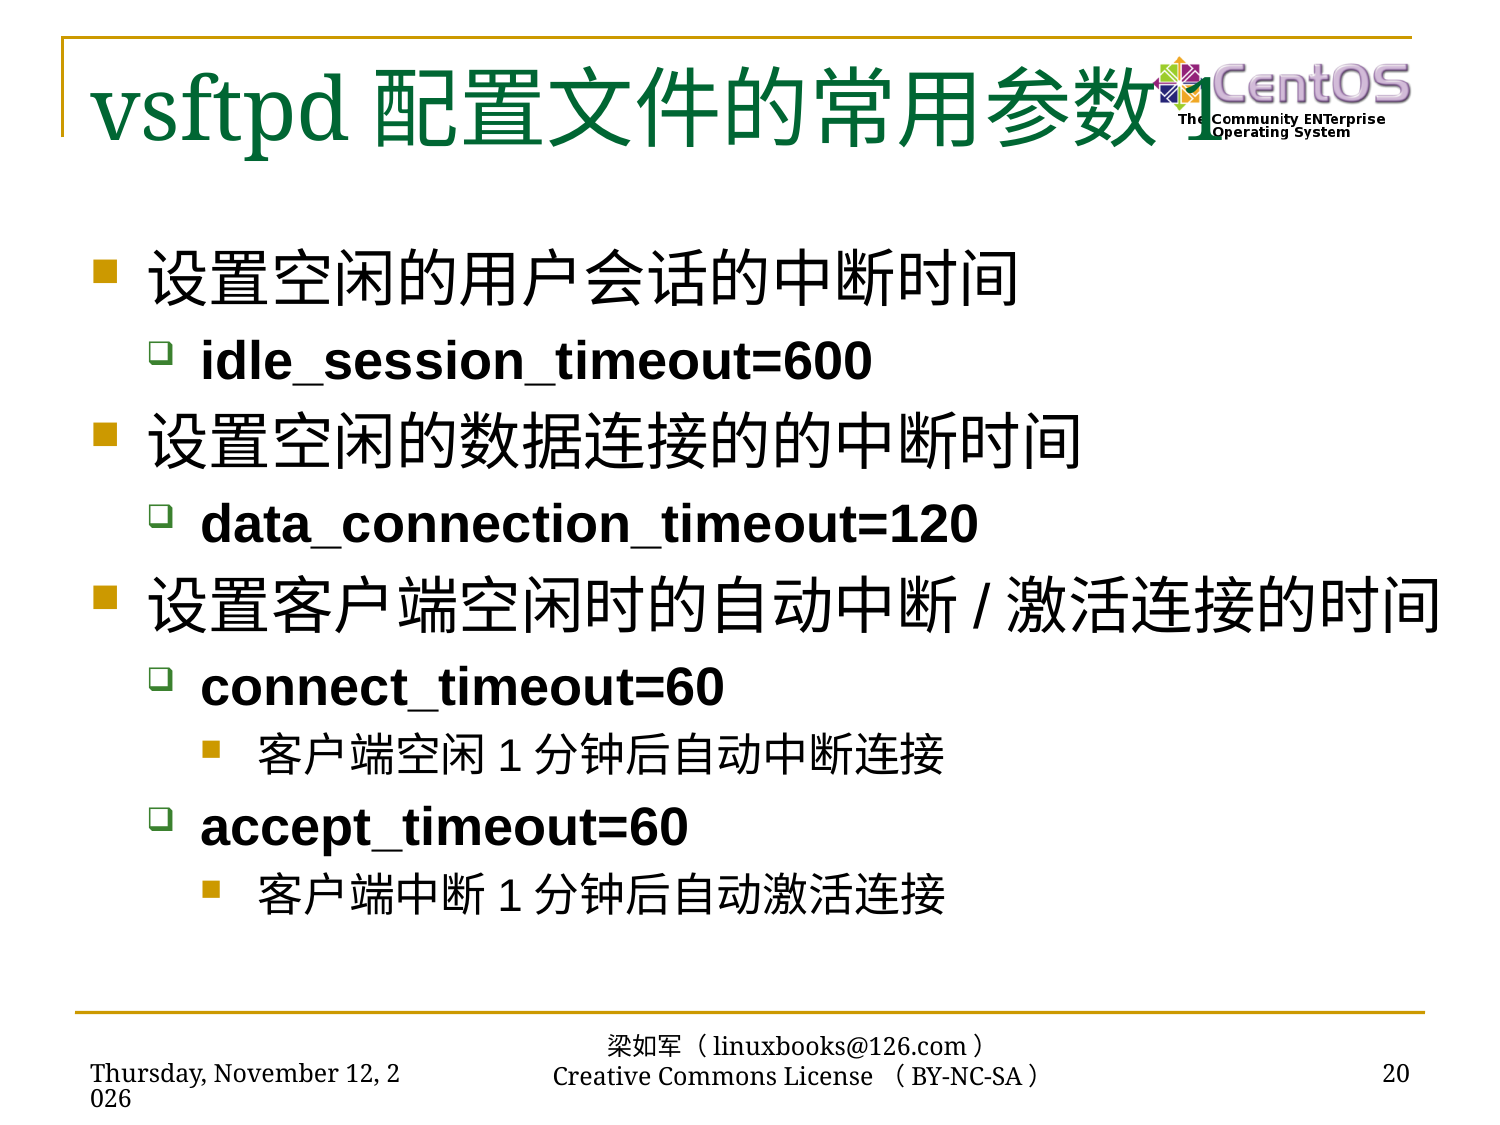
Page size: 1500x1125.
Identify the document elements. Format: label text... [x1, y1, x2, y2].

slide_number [74, 1023, 426, 1100]
list 设置空闲的用户会话的中断时间 idle_session_timeout=600 设置空闲的数据连接的的中断时间 data_connection_timeout=120 设置客户端空闲时的自动中断/激活连接的时间 connect_timeout=60 客户端空闲1分钟后自动中断连接 accept_timeout=60 客户端中断1分钟后自动激活连接 [74, 231, 1459, 1006]
slide_number 20 [1074, 1023, 1426, 1100]
footer 梁如军（linuxbooks@126.com） Creative Commons License（BY-NC-SA） [359, 1022, 1247, 1099]
title vsftpd配置文件的常用参数1 [74, 45, 1426, 231]
